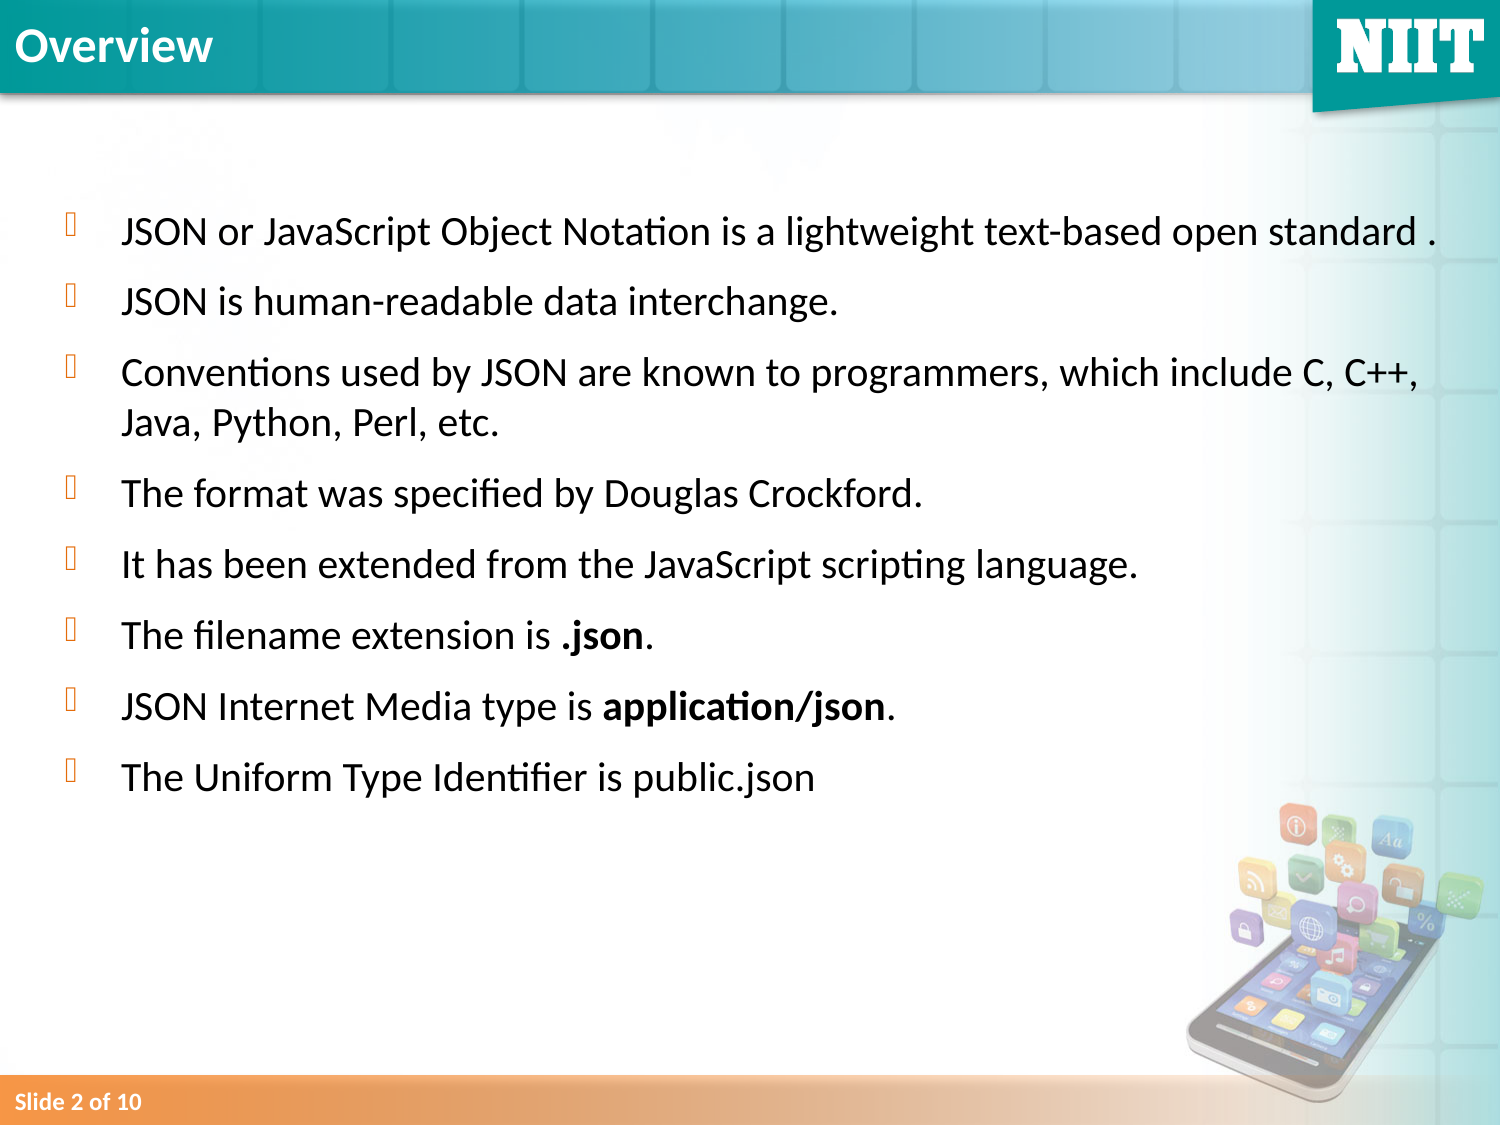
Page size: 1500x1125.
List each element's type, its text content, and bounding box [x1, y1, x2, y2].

picture [0, 0, 1500, 1125]
list JSON or JavaScript Object Notation is a lightweight text-based open standard . JSON is human-readable data interchange. Conventions used by JSON are known to programmers, which include C, C++, Java, Python, Perl, etc. The format was specified by Douglas Crockford. It has been extended from the JavaScript scripting language. The filename extension is .json. JSON Internet Media type is application/json. The Uniform Type Identifier is public.json [50, 137, 1463, 1038]
title Overview [0, 4, 1313, 88]
